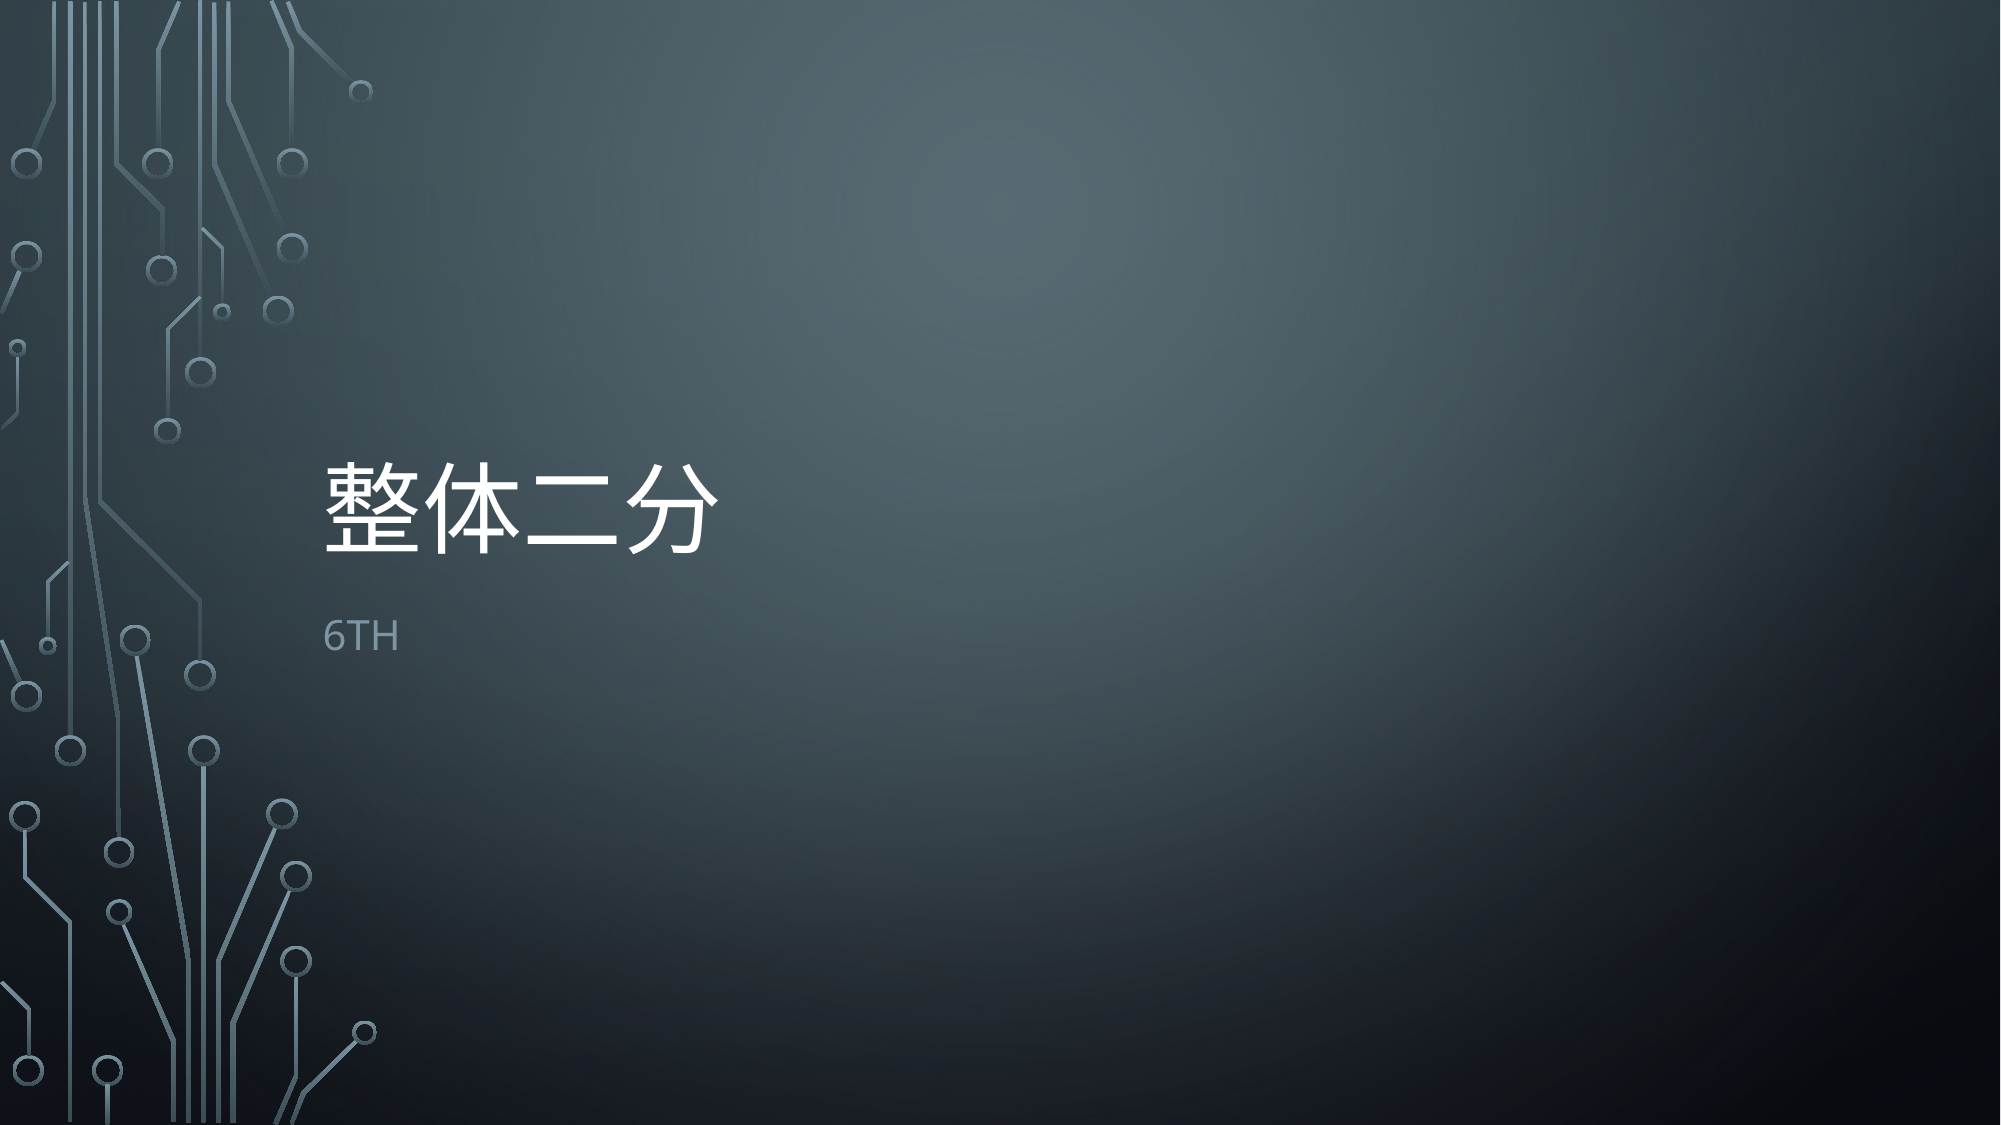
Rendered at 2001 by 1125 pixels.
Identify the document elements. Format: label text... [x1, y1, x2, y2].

subtitle 6th [307, 590, 1750, 863]
title 整体二分 [307, 184, 1750, 576]
